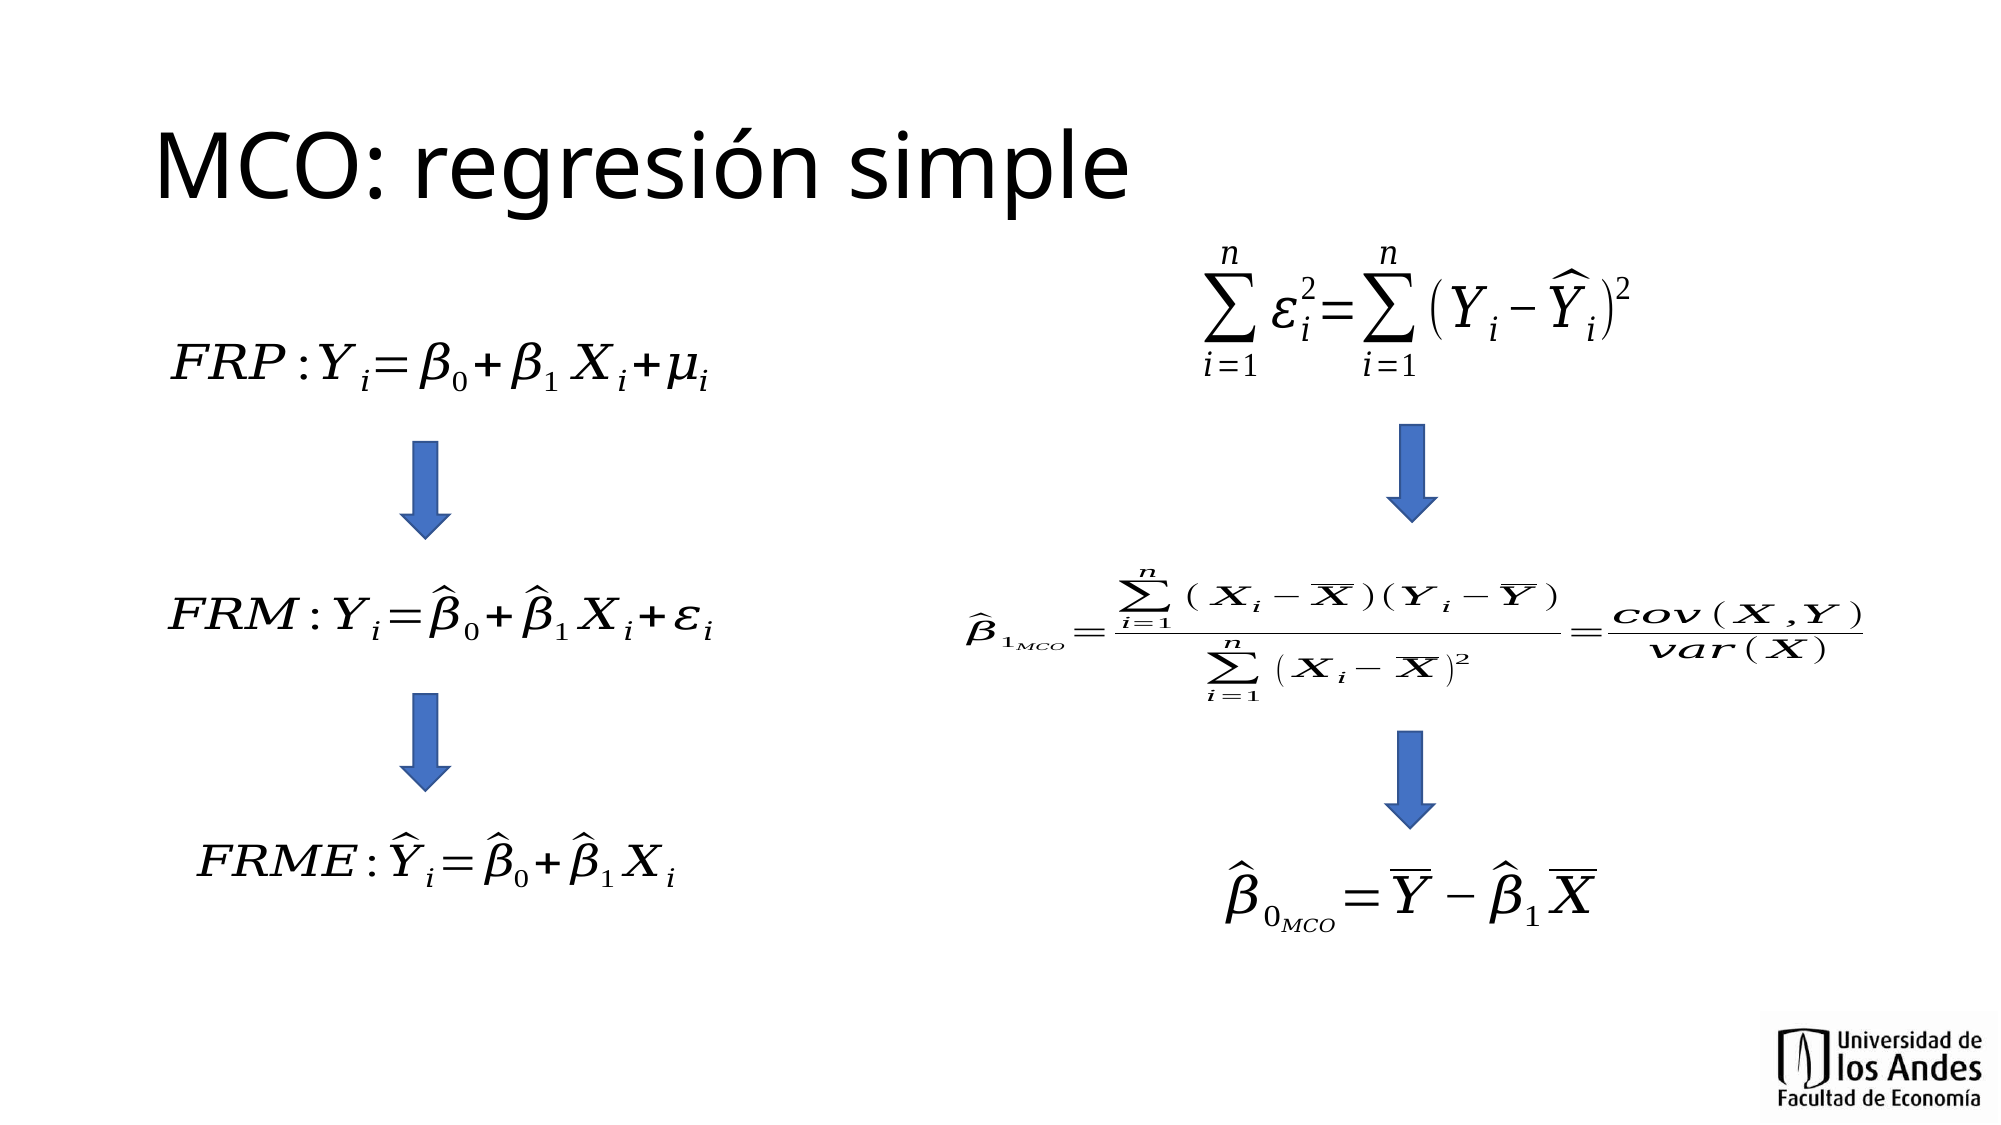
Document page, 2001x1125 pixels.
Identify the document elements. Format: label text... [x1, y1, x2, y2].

text_box [398, 440, 452, 540]
text_box [1383, 730, 1437, 830]
picture [1760, 1011, 1998, 1123]
text_box [398, 693, 452, 793]
text_box [1385, 423, 1439, 524]
title MCO: regresión simple [137, 59, 1863, 278]
